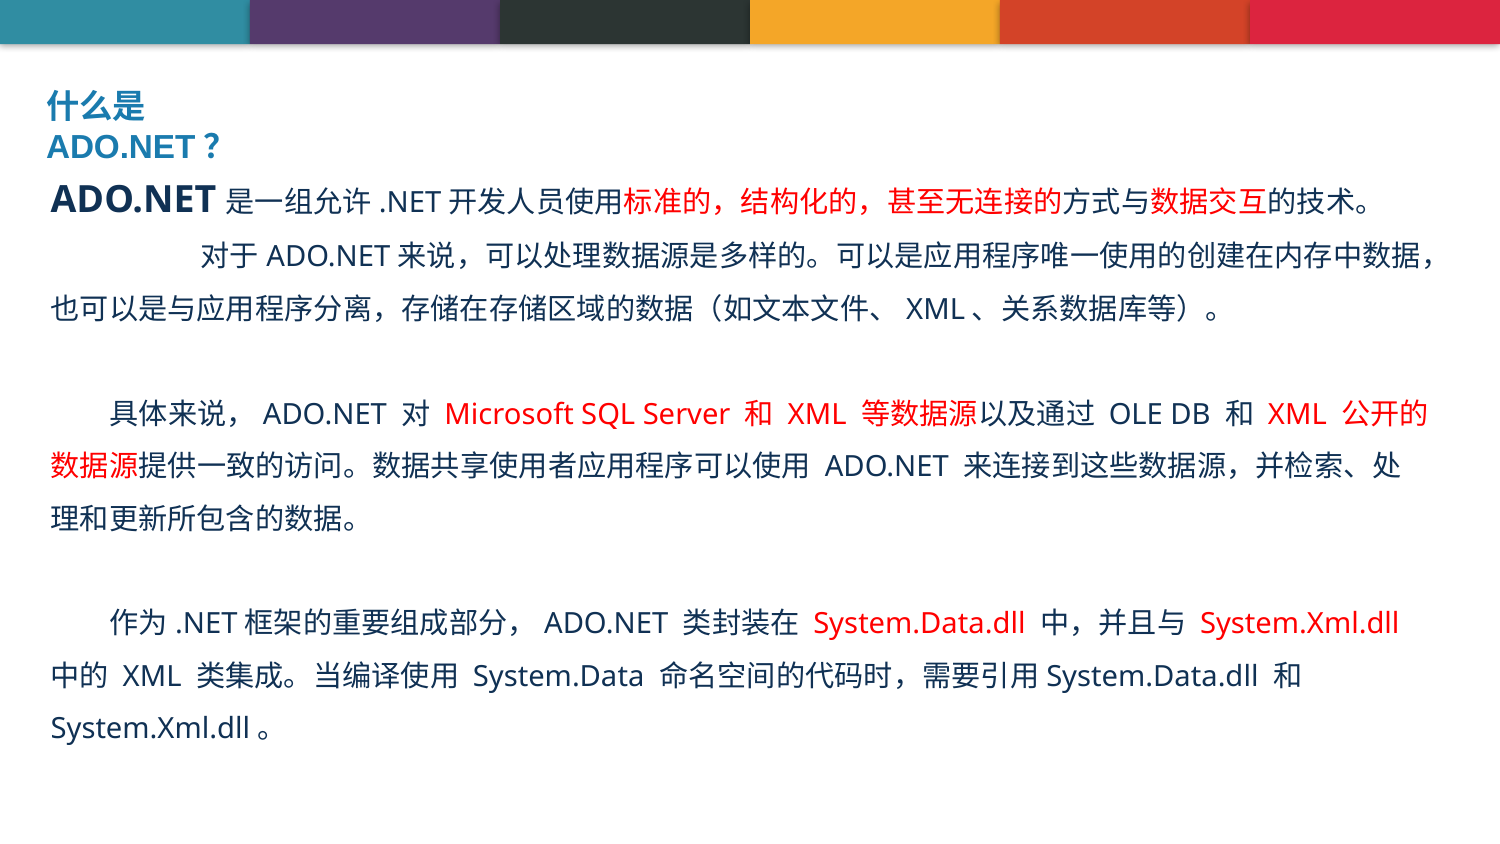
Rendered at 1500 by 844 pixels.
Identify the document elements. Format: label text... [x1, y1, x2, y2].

text_box 什么是ADO.NET？ [31, 77, 335, 173]
text_box ADO.NET是一组允许.NET开发人员使用标准的，结构化的，甚至无连接的方式与数据交互的技术。 对于ADO.NET来说，可以处理数据源是多样的。可以是应用程序唯一使用的创建在内存中数据，也可以是与应用程序分离，存储在存储区域的数据（如文本文件、XML、关系数据库等）。 具体来说，ADO.NET 对 Microsoft SQL Server 和 XML 等数据源以及通过 OLE DB 和 XML 公开的数据源提供一致的访问。数据共享使用者应用程序可以使用 ADO.NET 来连接到这些数据源，并检索、处理和更新所包含的数据。 作为.NET框架的重要组成部分，ADO.NET 类封装在 System.Data.dll 中，并且与 System.Xml.dll 中的 XML 类集成。当编译使用 System.Data 命名空间的代码时，需要引用System.Data.dll 和 System.Xml.dll。 [35, 145, 1446, 752]
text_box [0, 0, 1500, 45]
